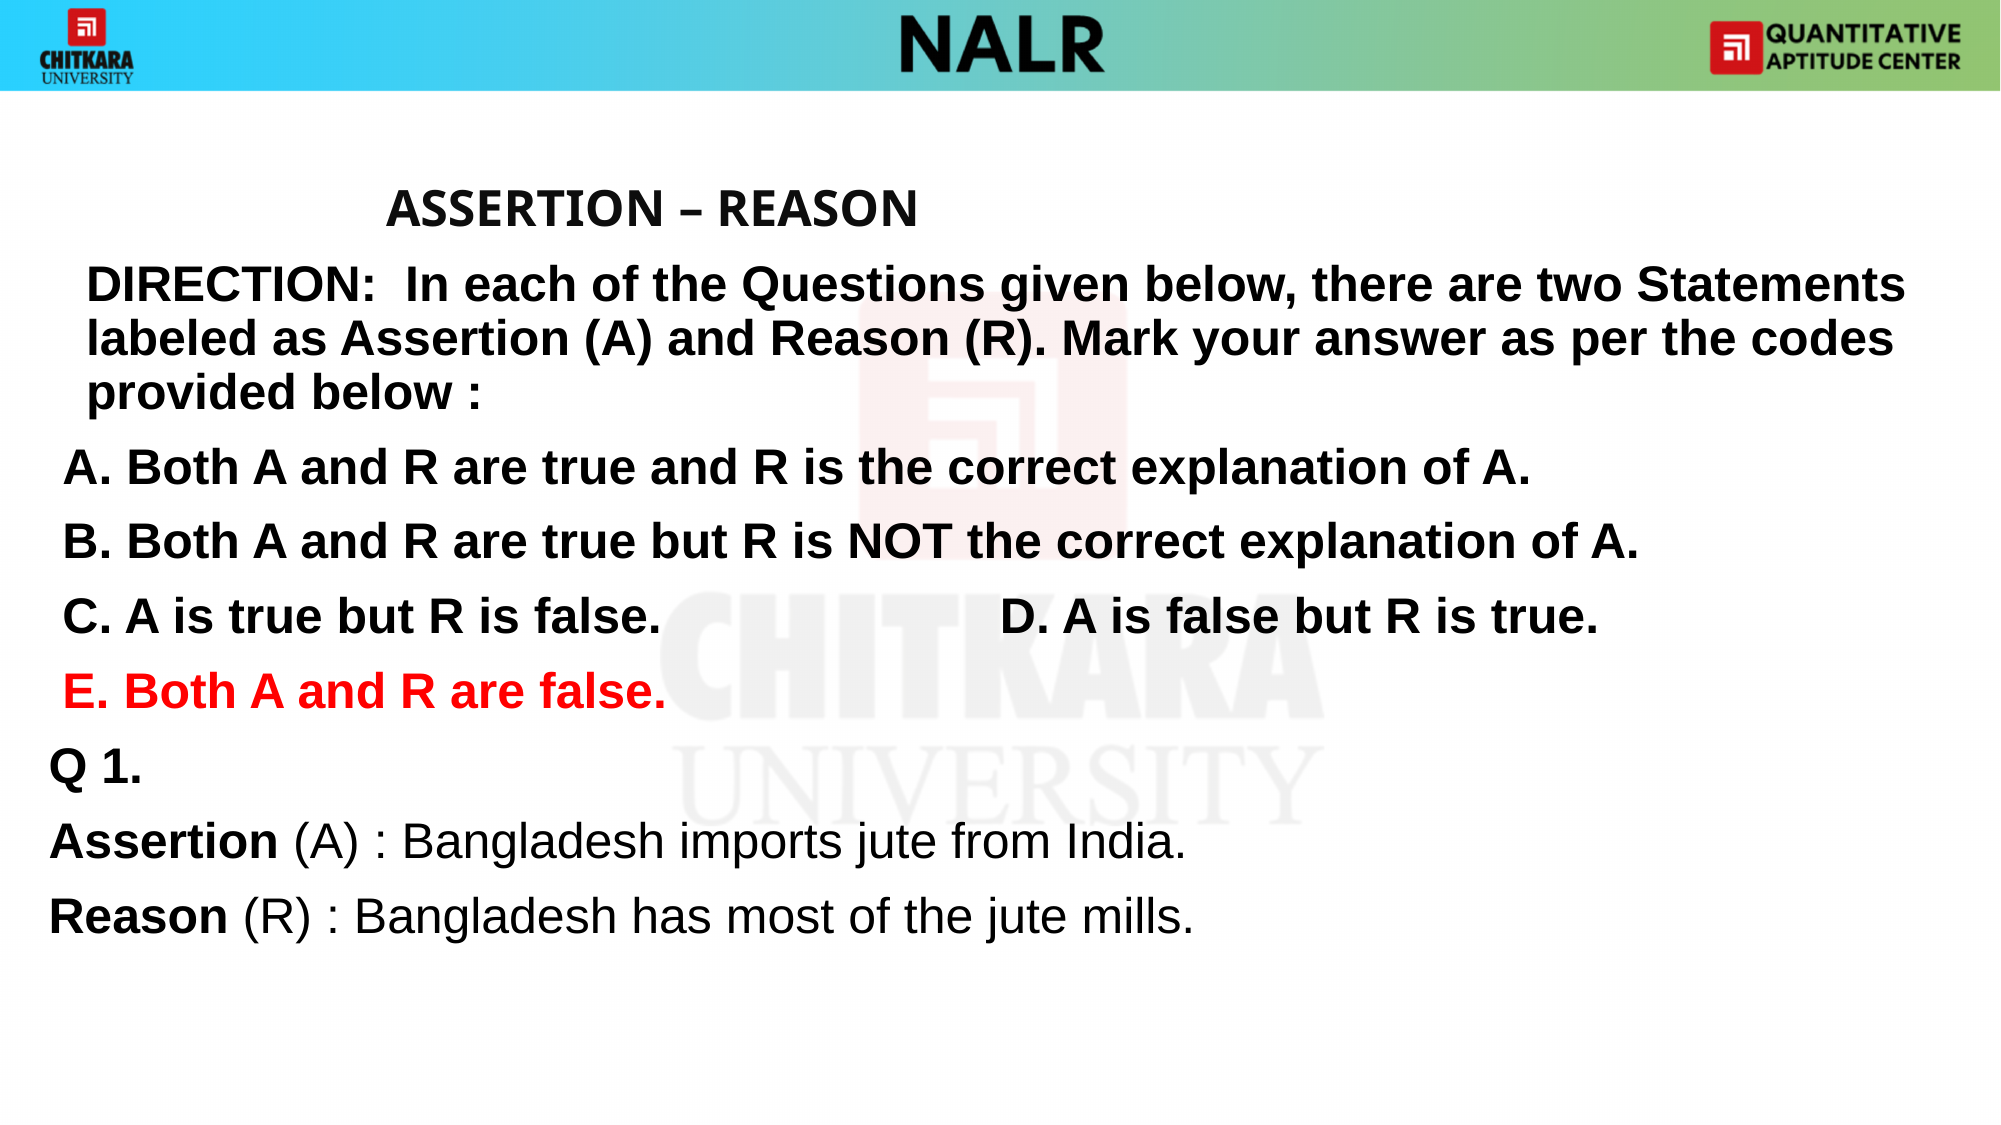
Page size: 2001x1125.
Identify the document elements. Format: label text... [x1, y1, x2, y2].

list ASSERTION – REASON DIRECTION: In each of the Questions given below, there are two Statements labeled as Assertion (A) and Reason (R). Mark your answer as per the codes provided below : A. Both A and R are true and R is the correct explanation of A. B. Both A and R are true but R is NOT the correct explanation of A. C. A is true but R is false. D. A is false but R is true. E. Both A and R are false. Q 1. Assertion (A) : Bangladesh imports jute from India. Reason (R) : Bangladesh has most of the jute mills. [33, 175, 1959, 1053]
picture [0, 0, 2001, 1125]
title [41, 31, 1959, 142]
